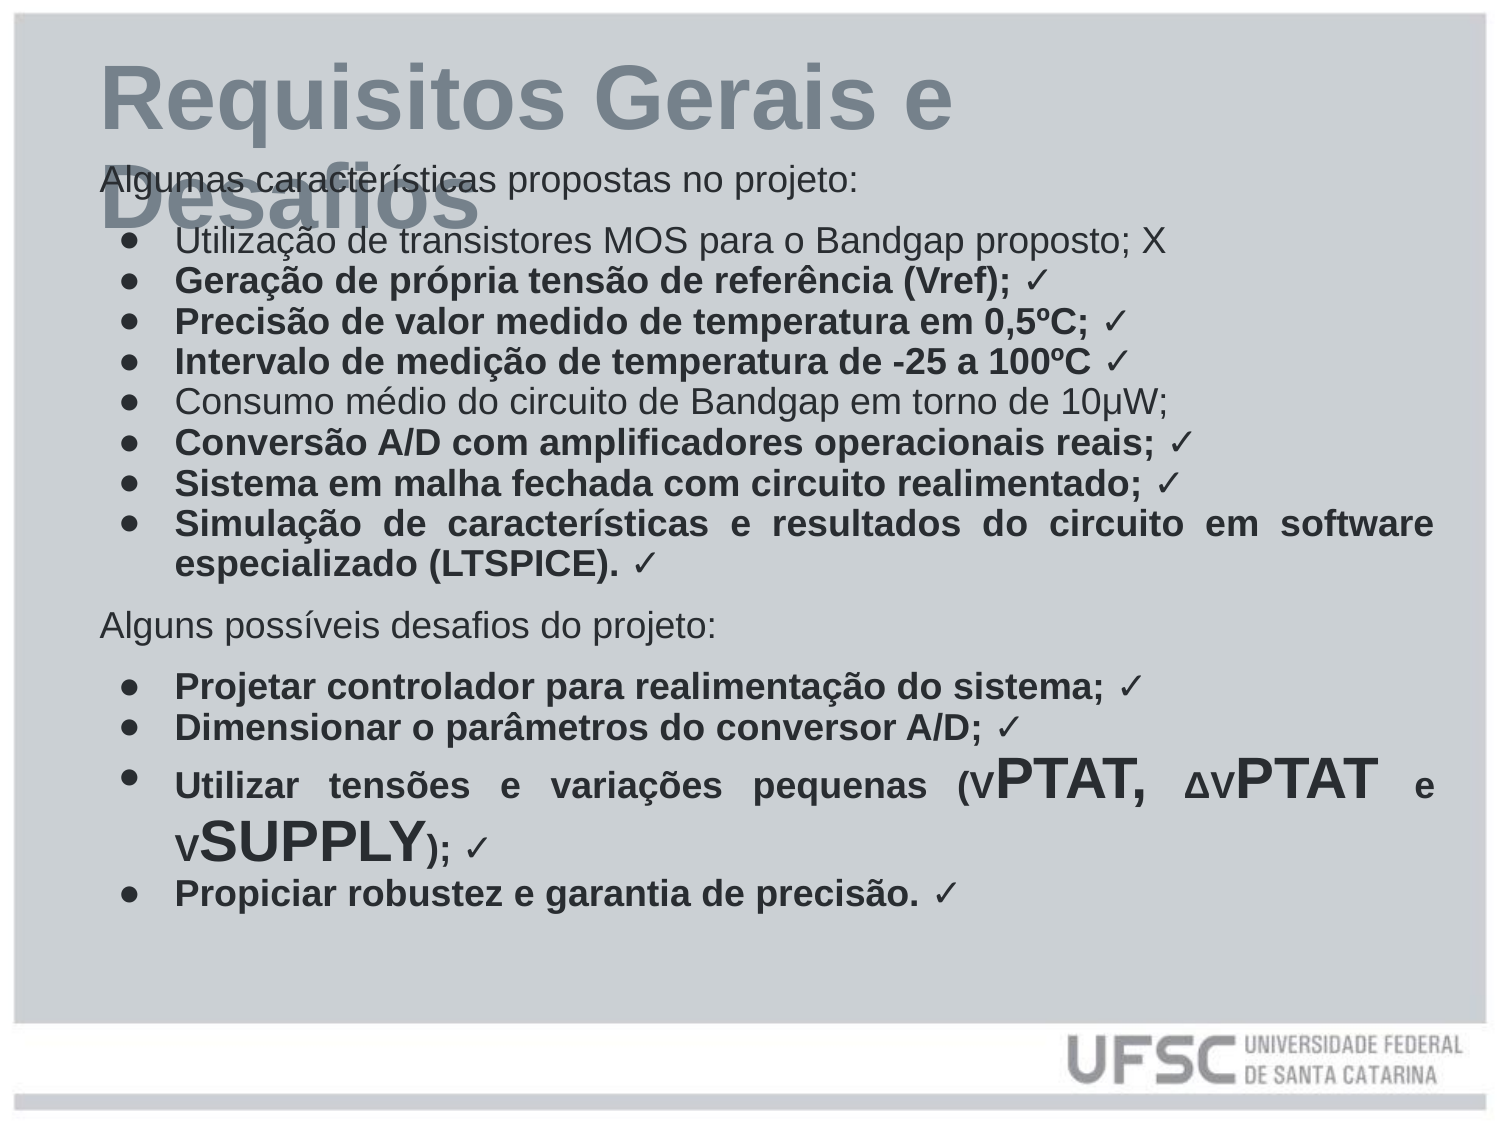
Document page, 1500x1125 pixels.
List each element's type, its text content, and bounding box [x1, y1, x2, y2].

picture [0, 0, 1500, 1125]
list Algumas características propostas no projeto: Utilização de transistores MOS para o Bandgap proposto; X Geração de própria tensão de referência (Vref); ✓ Precisão de valor medido de temperatura em 0,5ºC; ✓ Intervalo de medição de temperatura de -25 a 100ºC ✓ Consumo médio do circuito de Bandgap em torno de 10μW; Conversão A/D com amplificadores operacionais reais; ✓ Sistema em malha fechada com circuito realimentado; ✓ Simulação de características e resultados do circuito em software especializado (LTSPICE). ✓ Alguns possíveis desafios do projeto: Projetar controlador para realimentação do sistema; ✓ Dimensionar o parâmetros do conversor A/D; ✓ Utilizar tensões e variações pequenas (VPTAT, ΔVPTAT e VSUPPLY); ✓ Propiciar robustez e garantia de precisão. ✓ [84, 152, 1450, 1018]
title Requisitos Gerais e Desafios [84, 42, 1379, 152]
